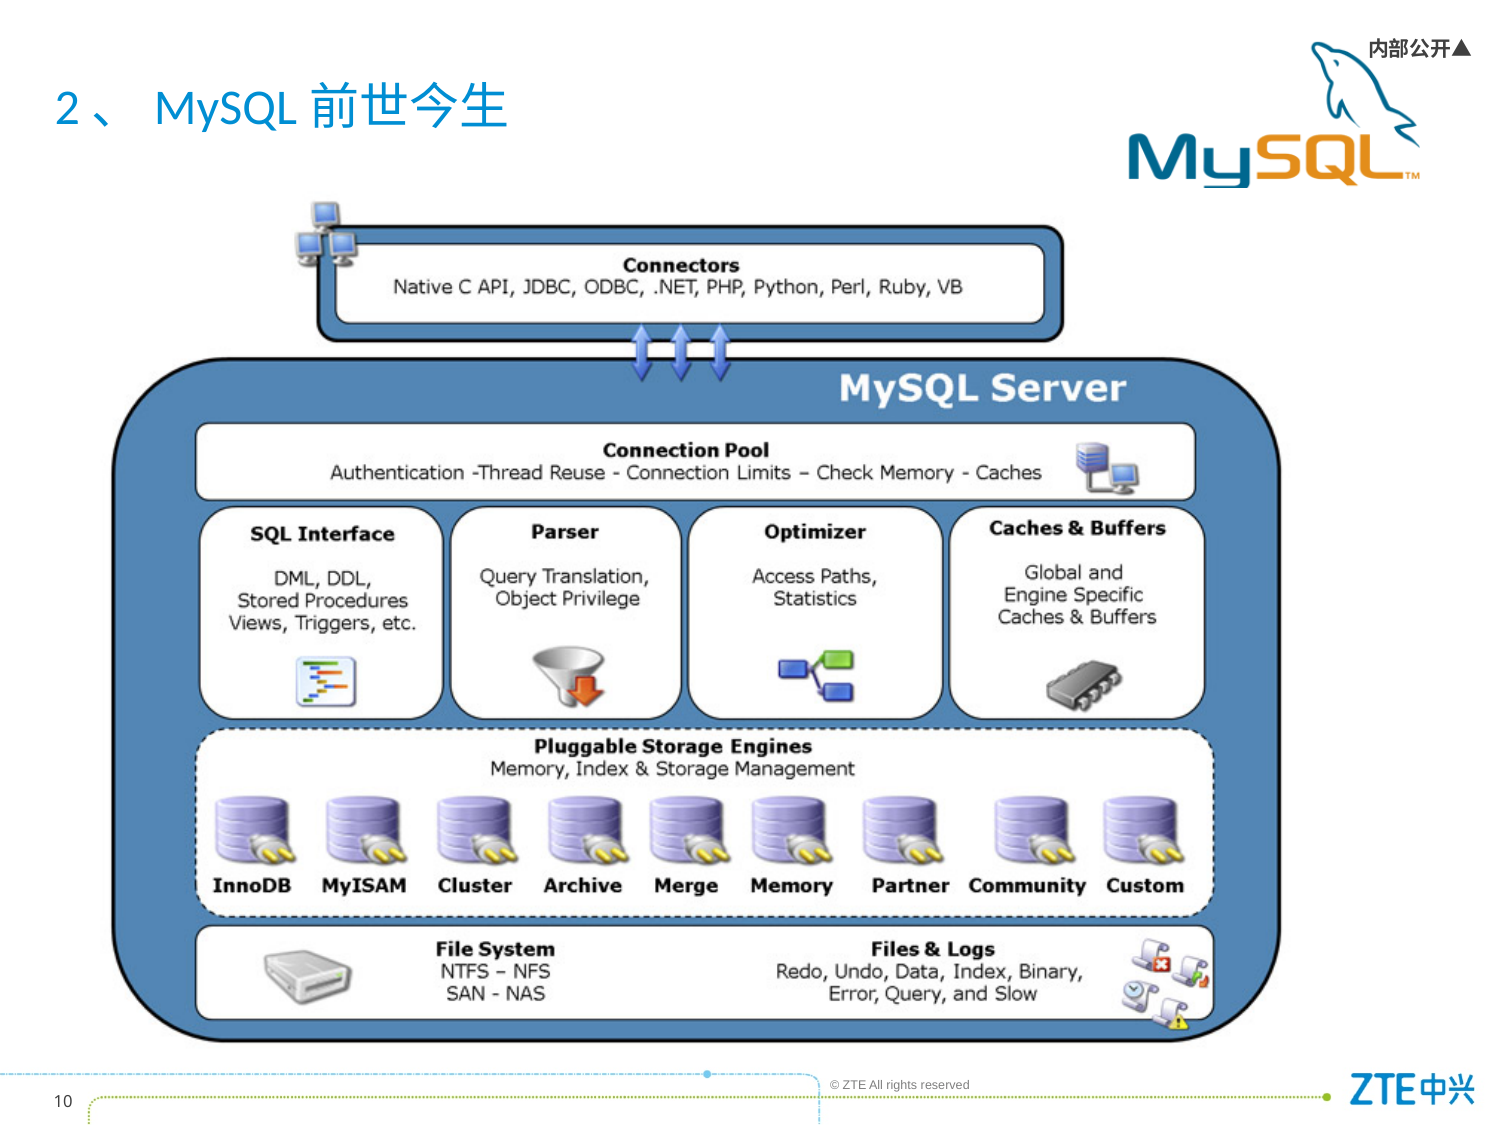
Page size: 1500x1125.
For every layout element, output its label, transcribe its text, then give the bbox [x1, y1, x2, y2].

title 2、MySQL前世今生 [54, 74, 1060, 233]
picture [0, 0, 1500, 1125]
